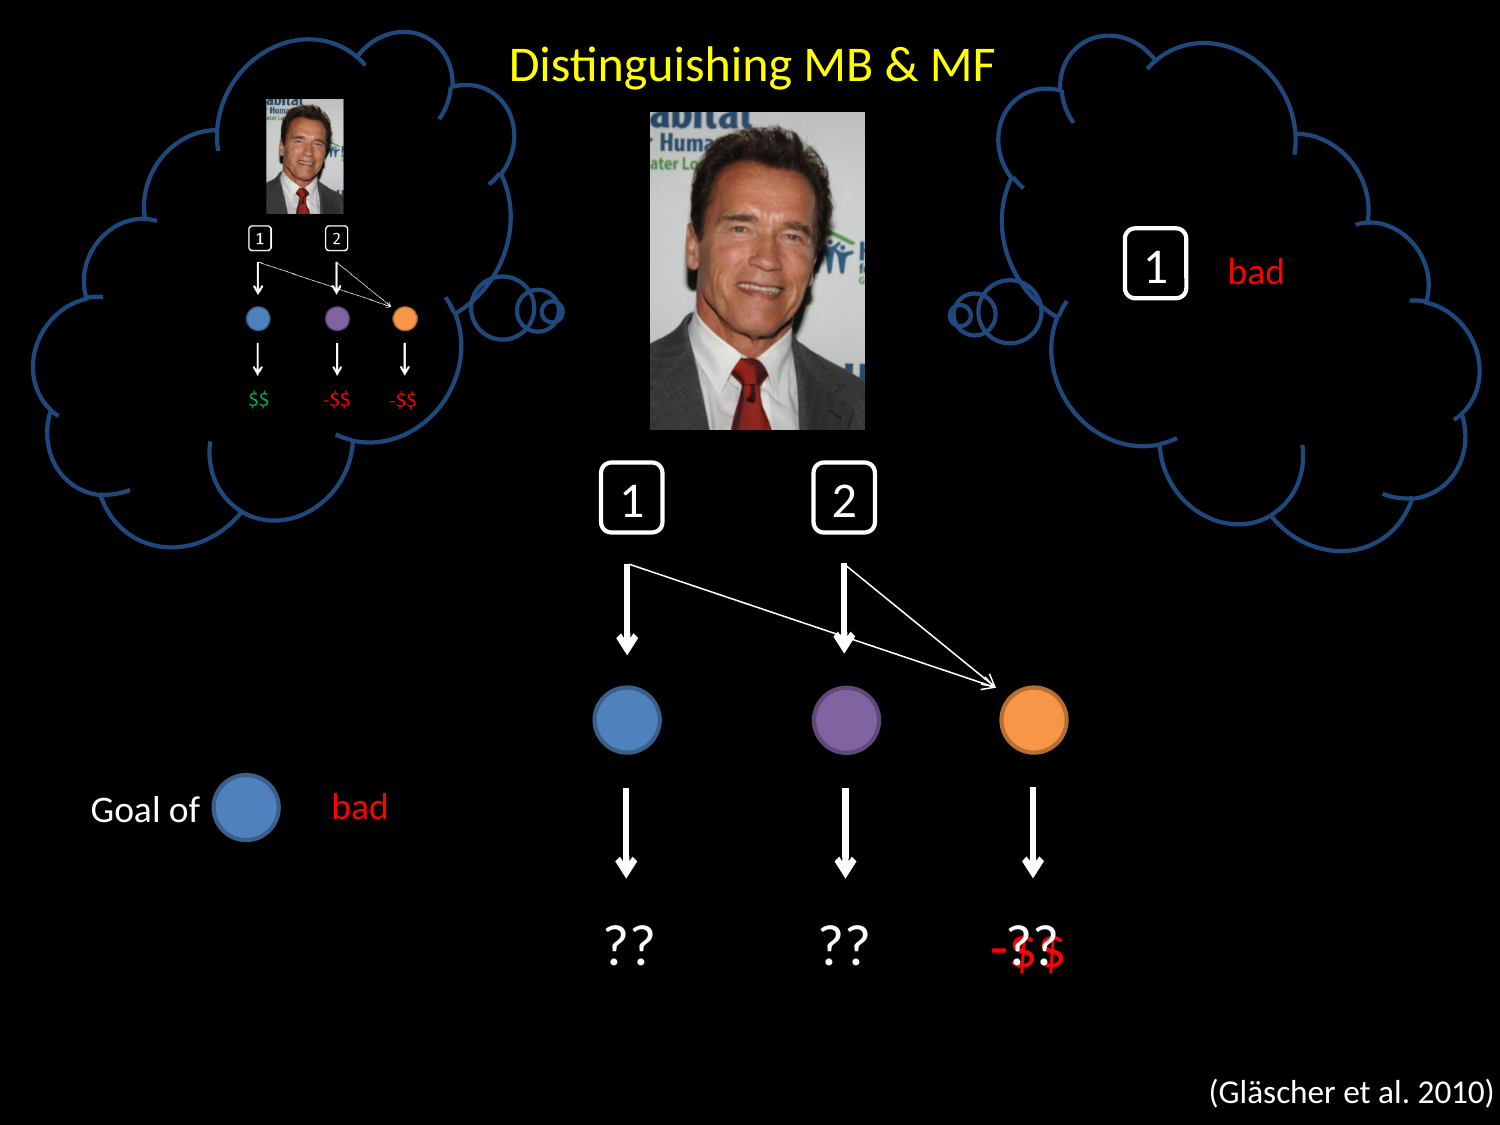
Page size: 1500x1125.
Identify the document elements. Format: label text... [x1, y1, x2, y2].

text_box -$$ [975, 901, 1083, 987]
text_box [216, 772, 281, 843]
text_box 2 [811, 460, 878, 535]
text_box [947, 33, 1482, 554]
text_box Distinguishing MB & MF [494, 24, 1011, 99]
text_box [30, 29, 565, 550]
text_box Goal of [75, 777, 216, 838]
text_box (Gläscher et al. 2010) [1193, 1062, 1500, 1118]
text_box [999, 685, 1069, 755]
text_box [592, 685, 662, 755]
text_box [628, 563, 842, 688]
text_box 1 [1122, 226, 1189, 301]
text_box ?? [588, 900, 672, 985]
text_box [844, 563, 997, 688]
text_box ?? [803, 900, 887, 985]
text_box bad [316, 774, 404, 835]
text_box bad [1212, 239, 1301, 300]
text_box [811, 697, 882, 755]
picture [235, 99, 430, 426]
picture [649, 112, 865, 430]
text_box ?? [990, 900, 1075, 985]
text_box 1 [598, 460, 665, 535]
